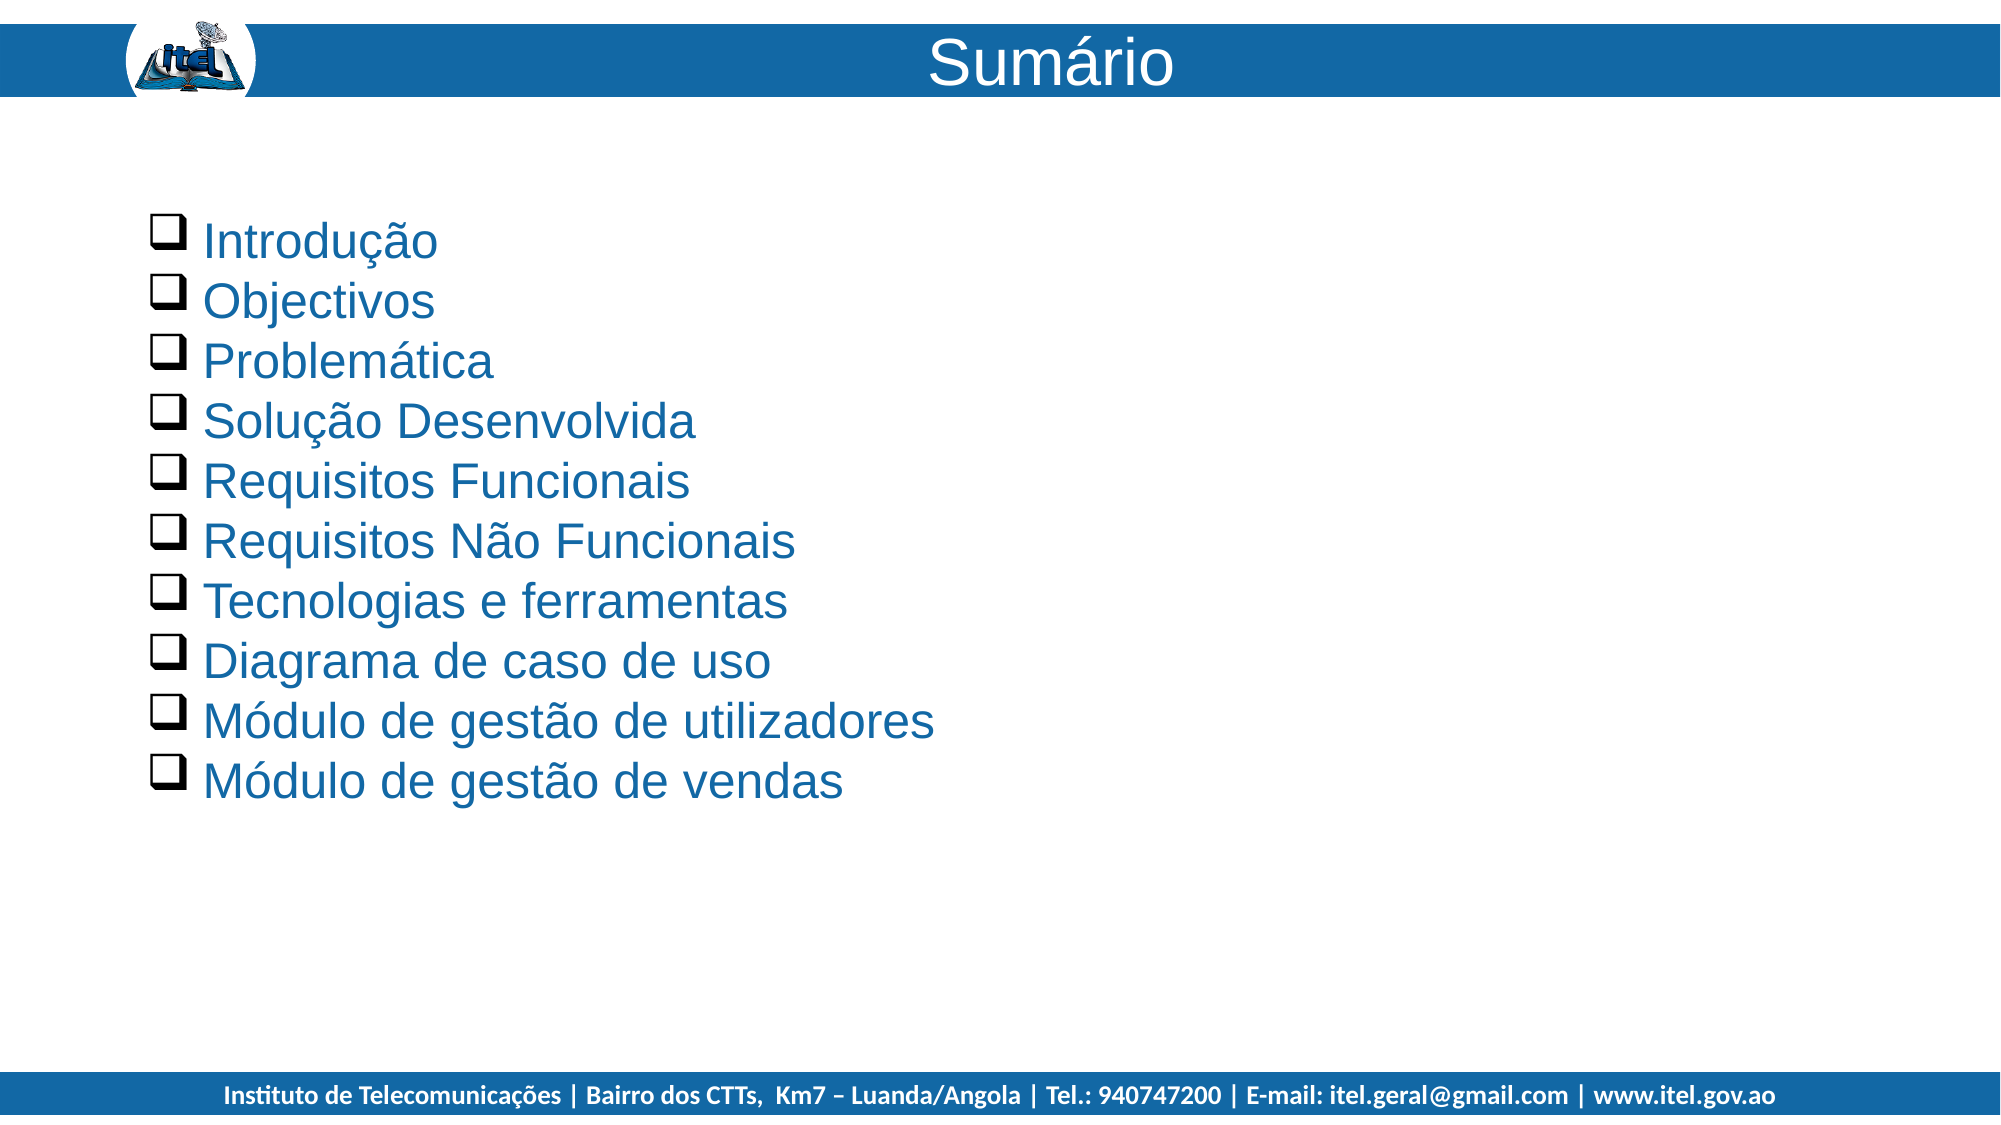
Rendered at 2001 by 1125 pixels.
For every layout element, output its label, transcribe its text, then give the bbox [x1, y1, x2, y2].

picture [129, 8, 253, 114]
subtitle Sumário [611, 29, 1493, 99]
text_box Introdução Objectivos Problemática Solução Desenvolvida Requisitos Funcionais Requisitos Não Funcionais Tecnologias e ferramentas Diagrama de caso de uso Módulo de gestão de utilizadores Módulo de gestão de vendas [131, 201, 1897, 1117]
